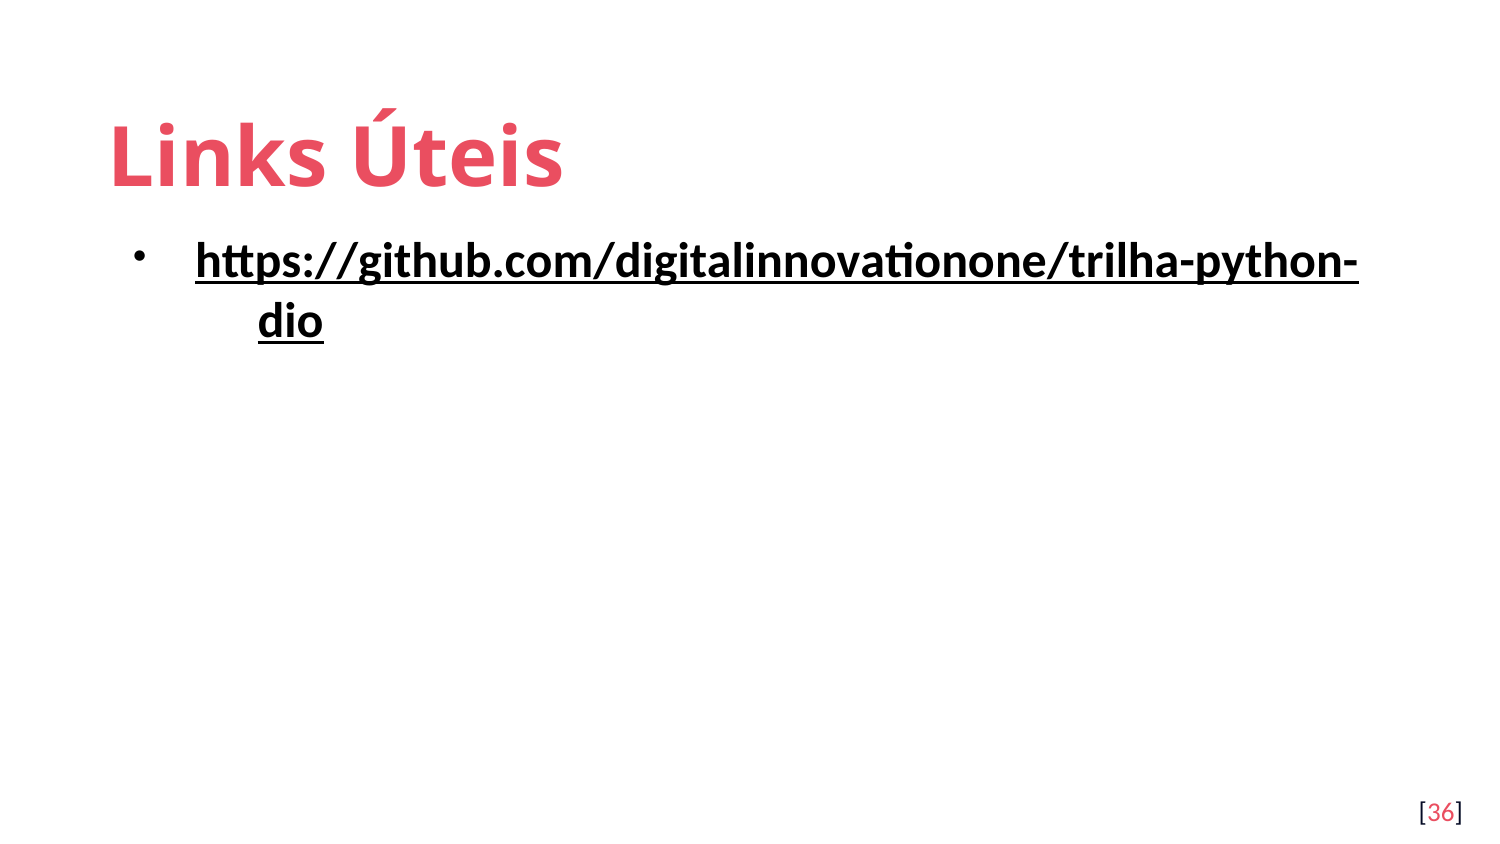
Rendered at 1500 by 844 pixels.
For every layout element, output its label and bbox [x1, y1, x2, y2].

text_box [93, 73, 1494, 844]
